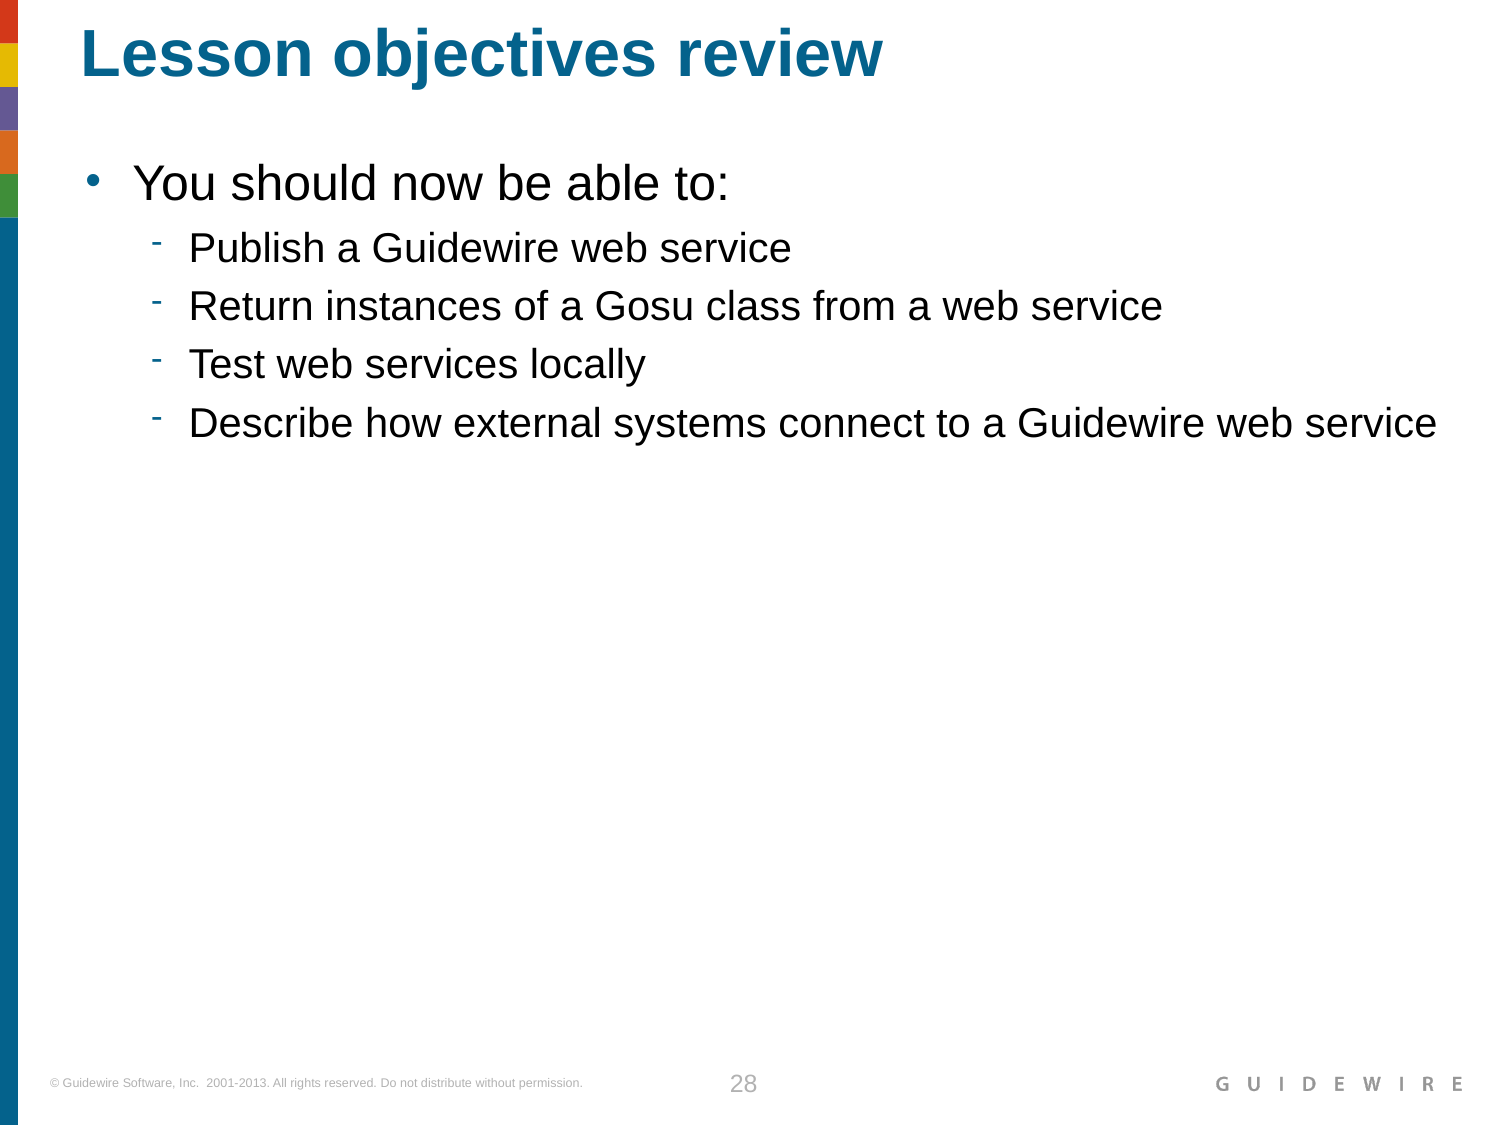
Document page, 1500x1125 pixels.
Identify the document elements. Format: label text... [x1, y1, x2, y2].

picture [1215, 1073, 1480, 1096]
list Publish a Guidewire web service Return instances of a Gosu class from a web service Test web services locally Describe how external systems connect to a Guidewire web service [85, 220, 1451, 1050]
